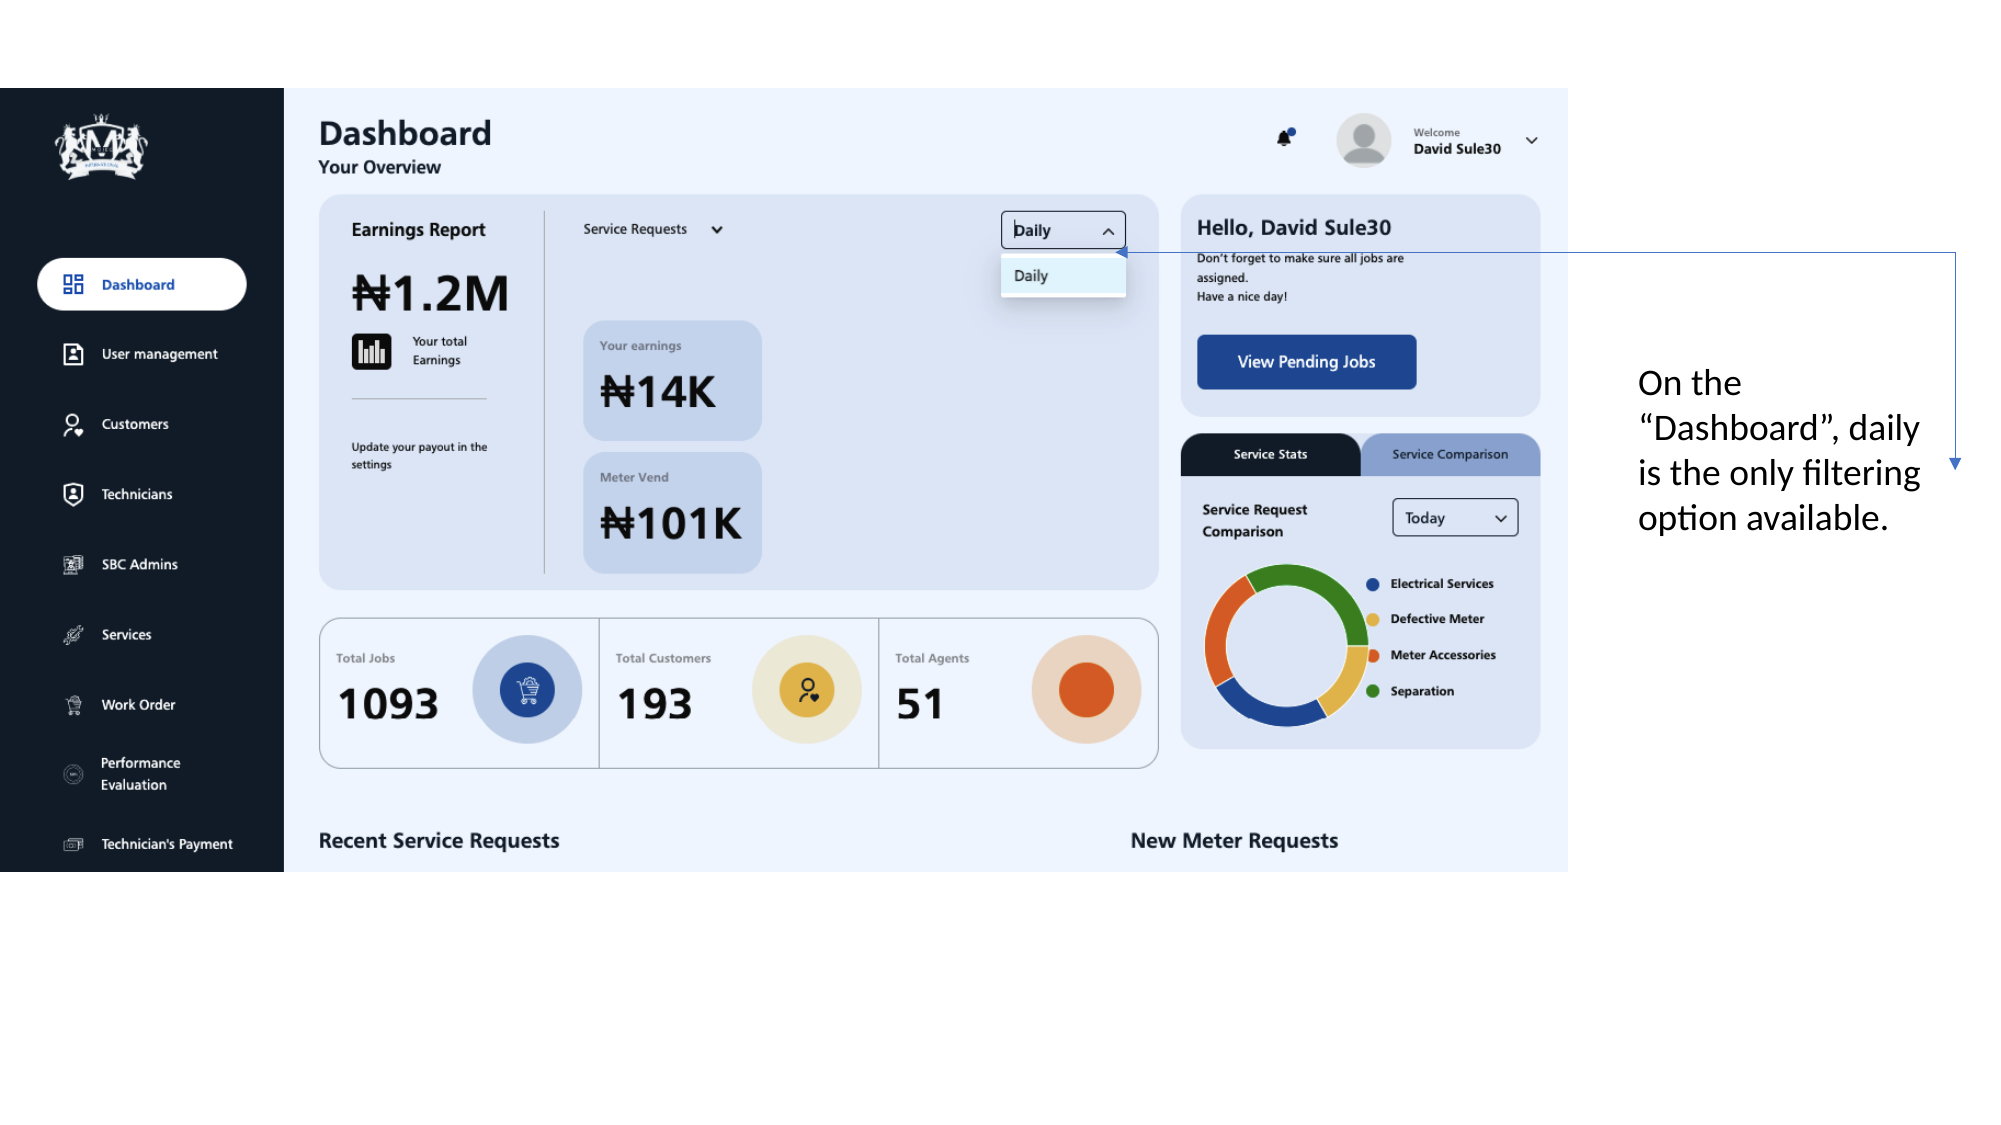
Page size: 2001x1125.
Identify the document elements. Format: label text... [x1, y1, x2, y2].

text_box On the “Dashboard”, daily is the only filtering option available. [1623, 350, 1956, 591]
picture [0, 88, 1568, 872]
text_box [1115, 252, 1624, 472]
